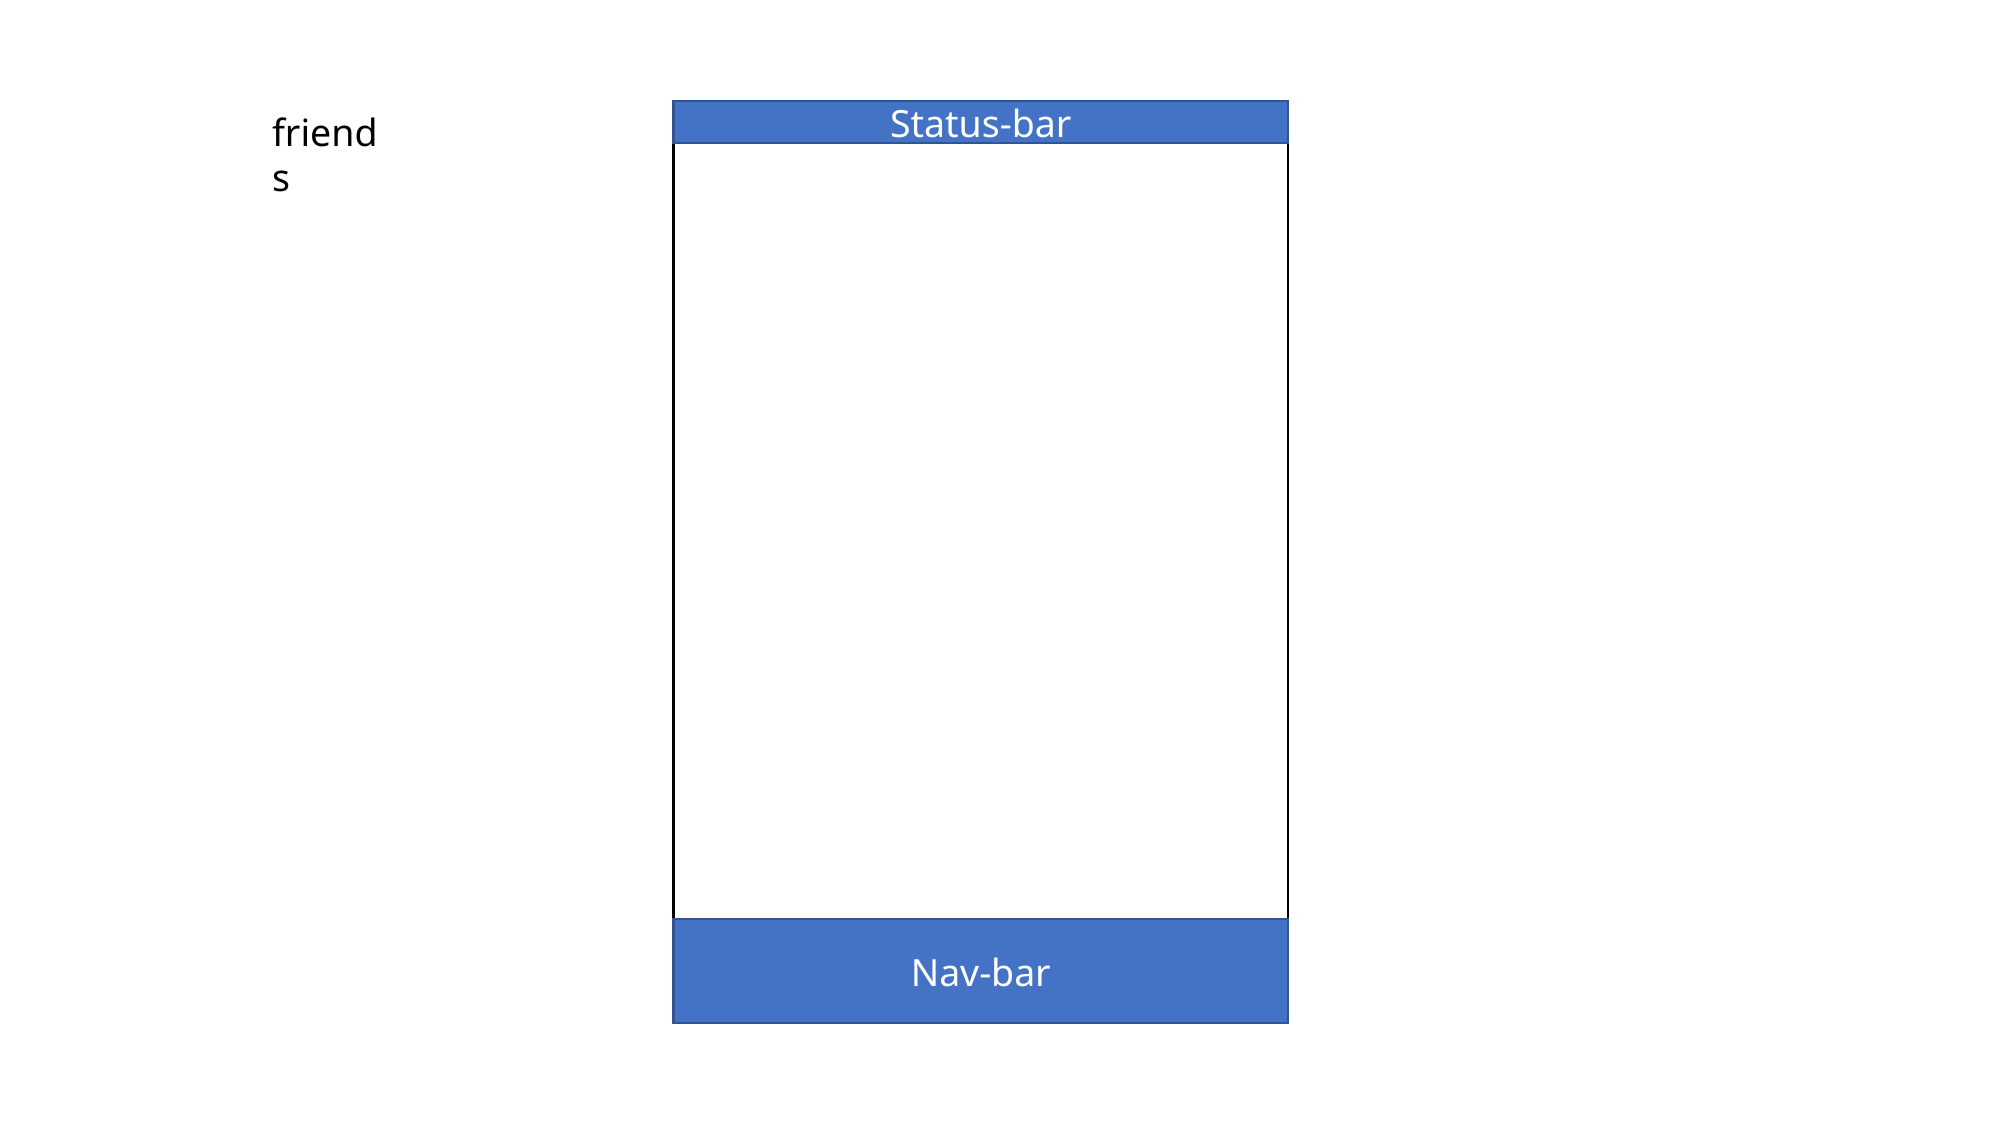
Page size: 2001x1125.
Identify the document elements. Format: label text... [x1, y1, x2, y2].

text_box Nav-bar [672, 918, 1289, 1024]
text_box friends [257, 101, 408, 207]
text_box Status-bar [672, 100, 1289, 144]
text_box [672, 144, 1289, 918]
